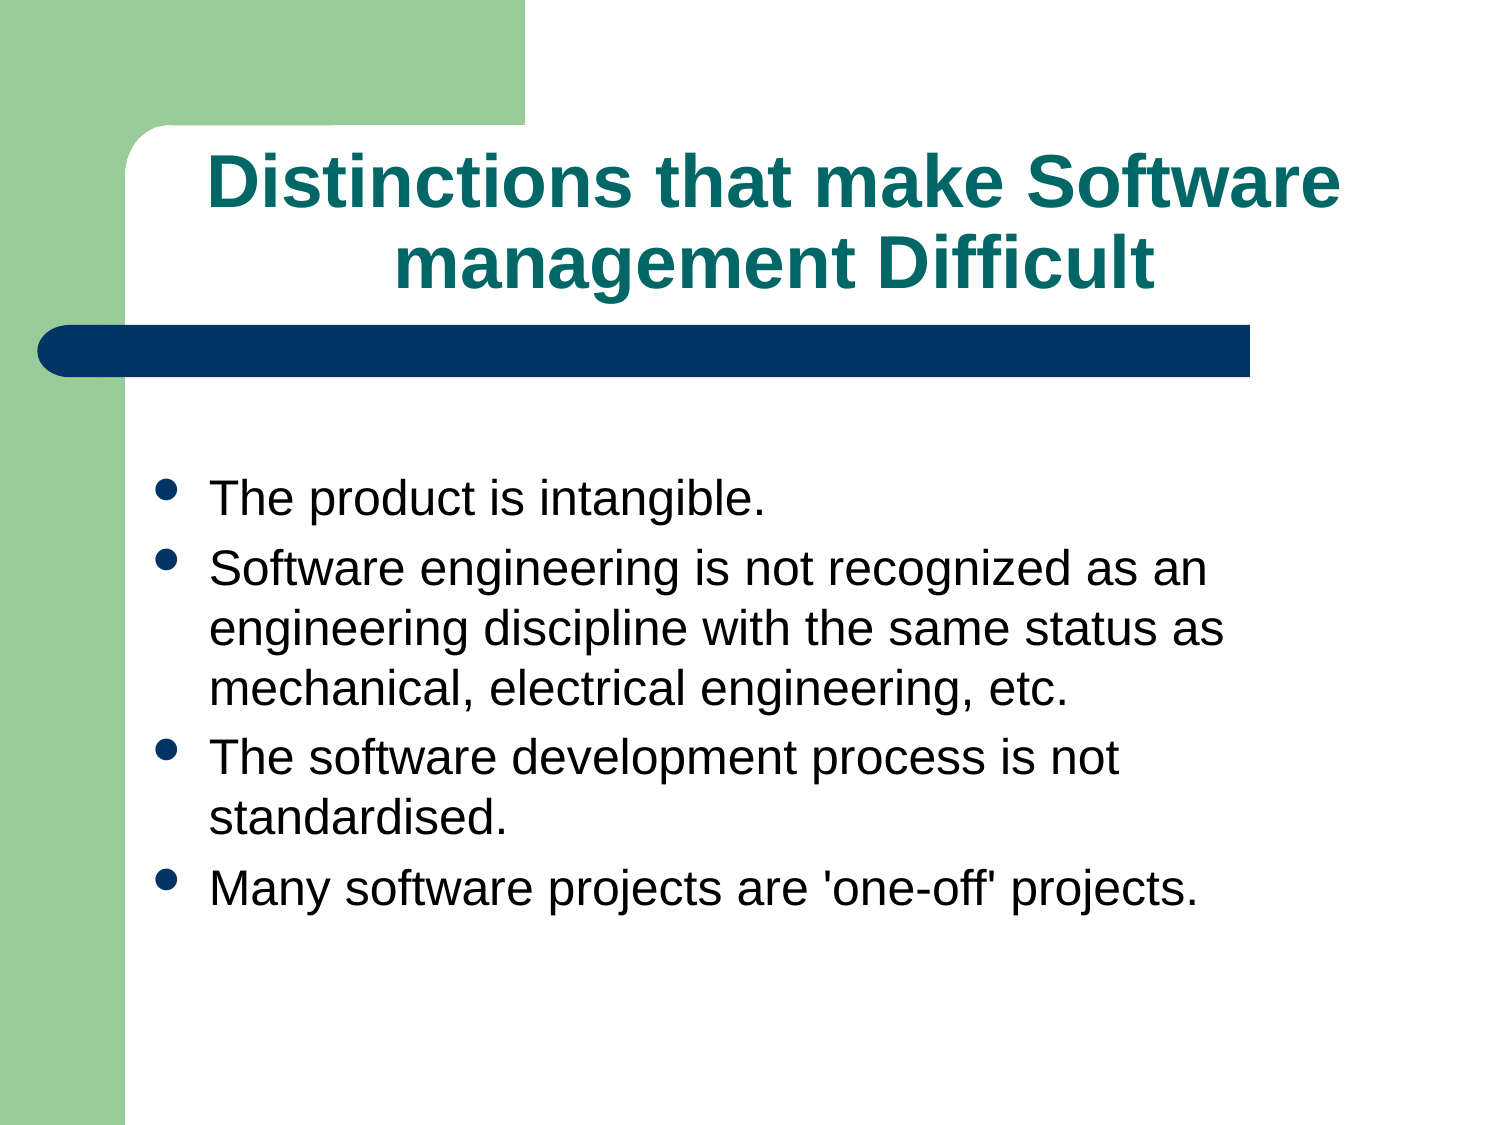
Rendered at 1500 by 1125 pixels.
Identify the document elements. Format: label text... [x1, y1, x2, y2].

title Distinctions that make Software management Difficult [125, 125, 1425, 313]
list The product is intangible. Software engineering is not recognized as an engineering discipline with the same status as mechanical, electrical engineering, etc. The software development process is not standardised. Many software projects are 'one-off' projects. [137, 387, 1400, 999]
